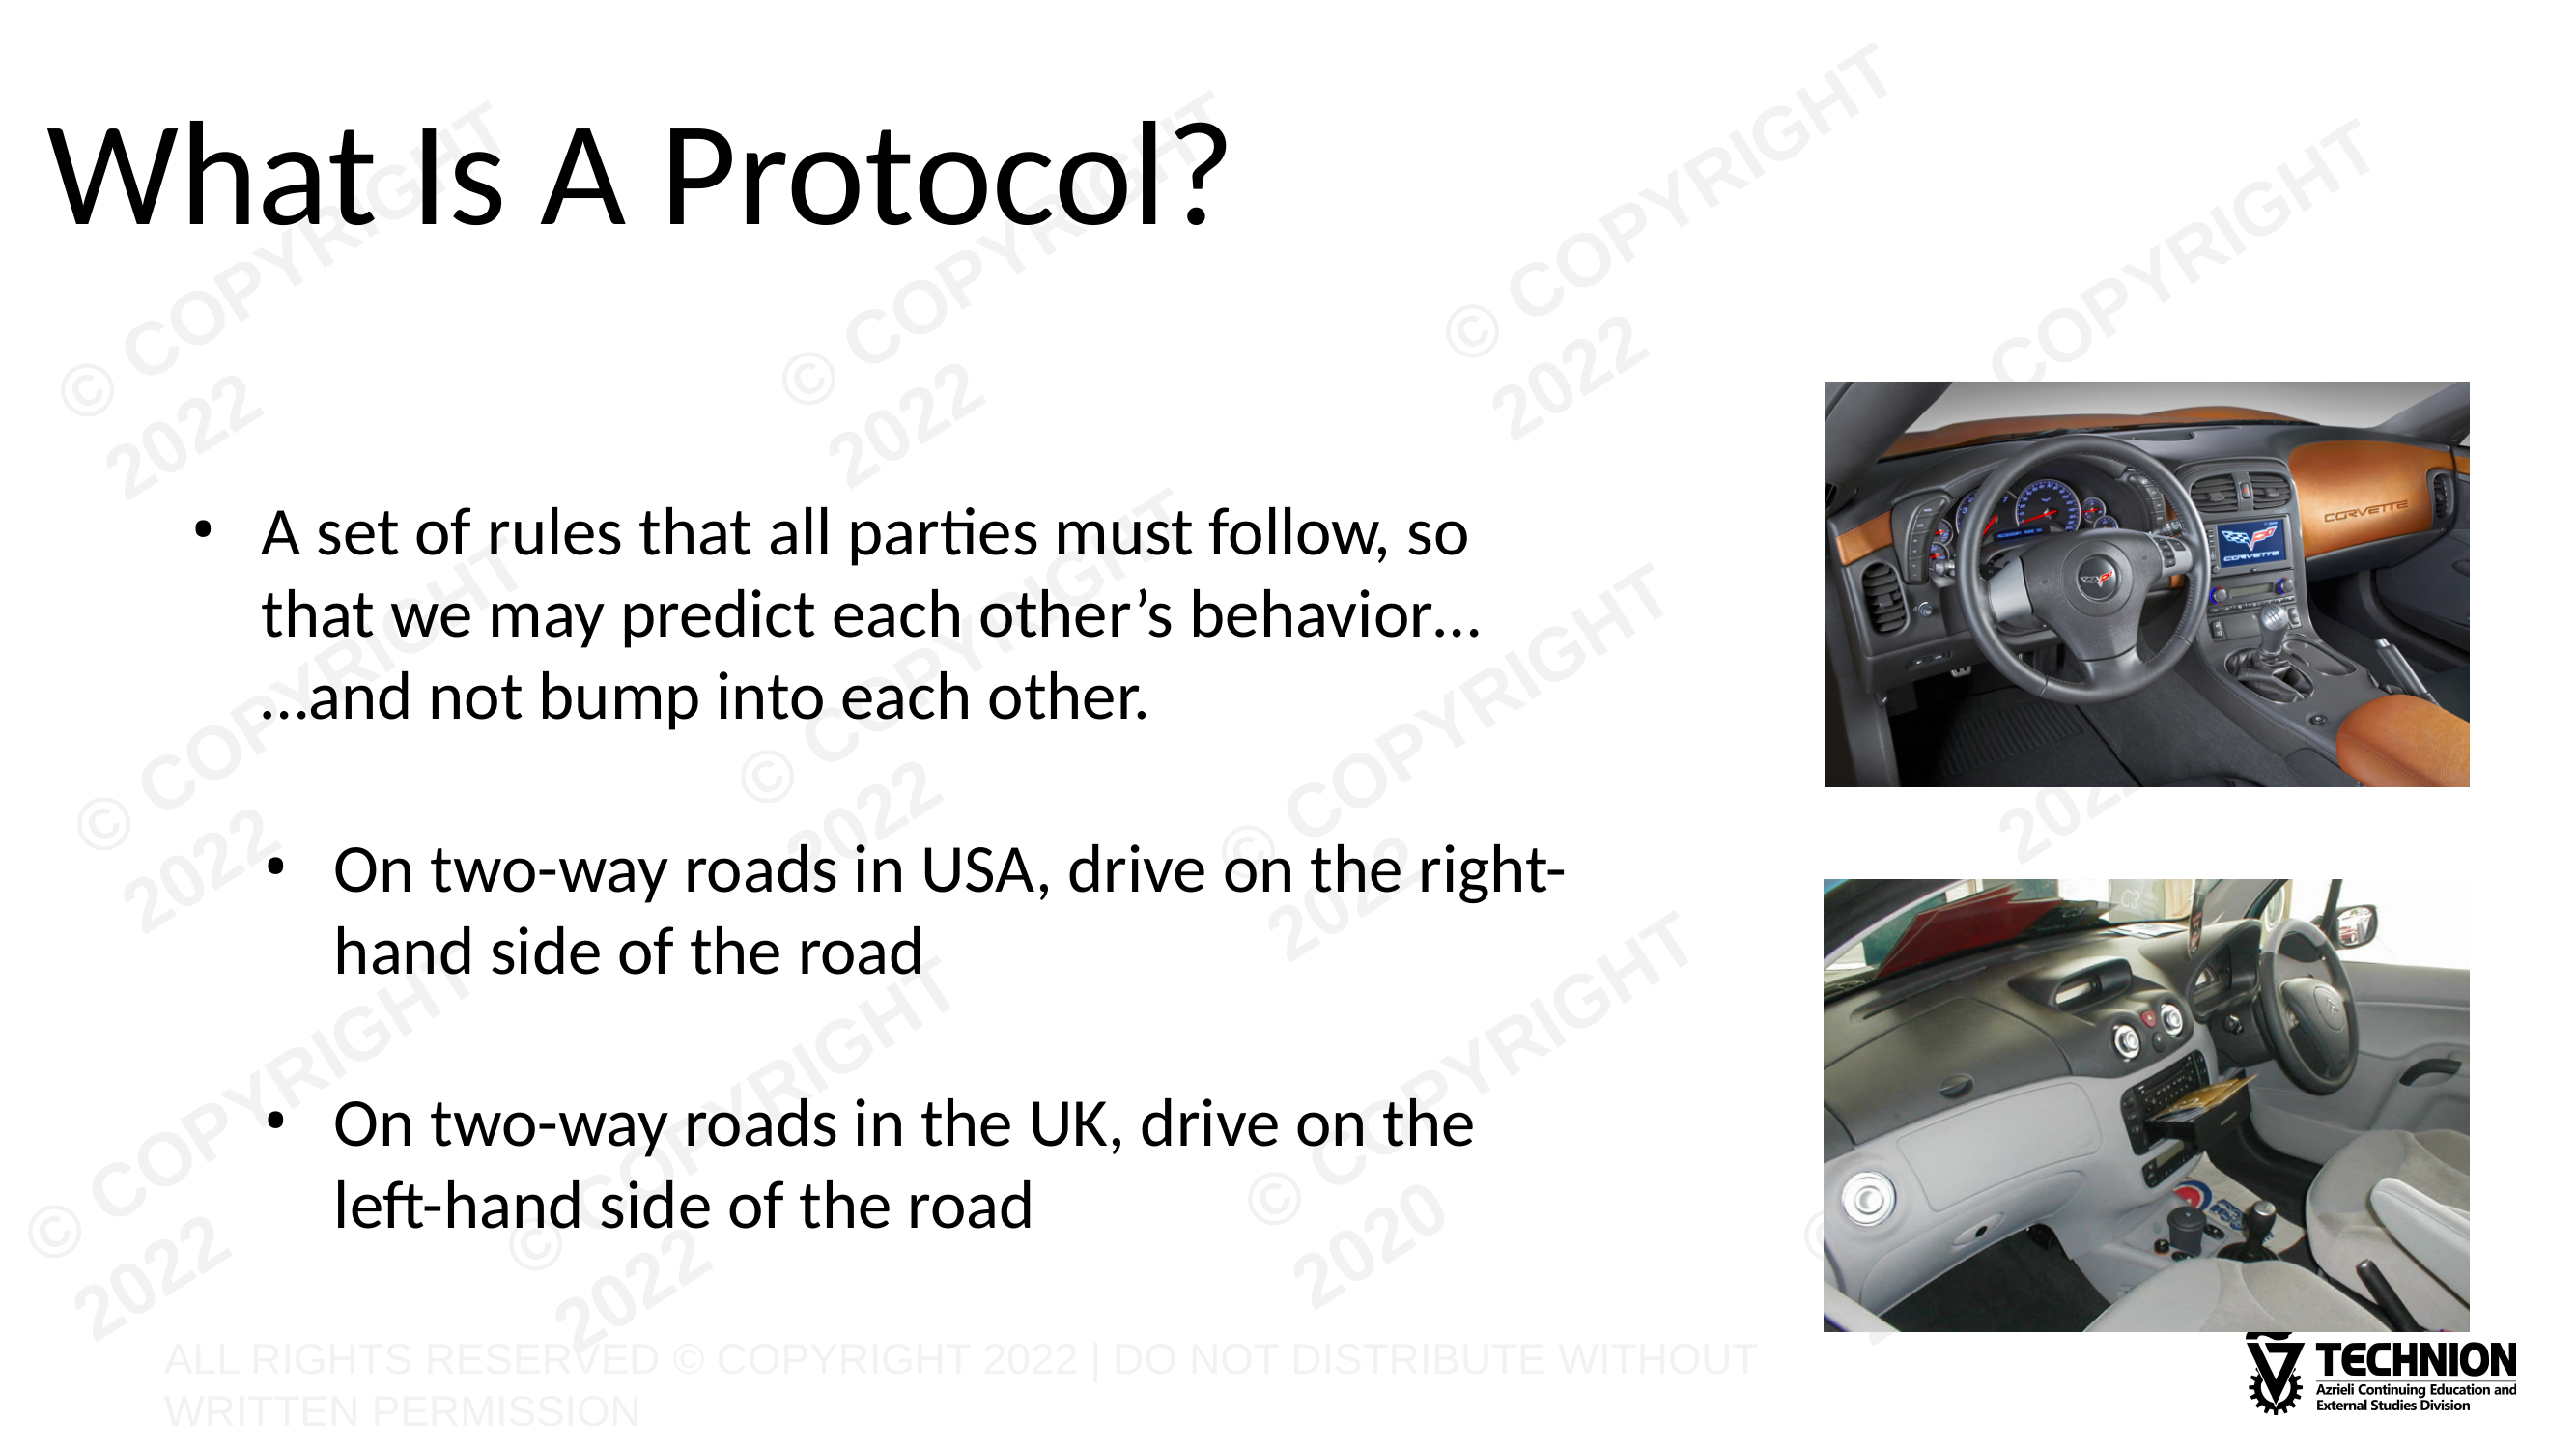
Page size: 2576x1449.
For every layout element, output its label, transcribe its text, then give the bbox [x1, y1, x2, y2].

picture [1824, 879, 2470, 1333]
list A set of rules that all parties must follow, so that we may predict each other’s behavior… …and not bump into each other. On two-way roads in USA, drive on the right-hand side of the road On two-way roads in the UK, drive on the left-hand side of the road [183, 412, 1594, 1317]
title What Is A Protocol? [41, 58, 2576, 272]
picture [1825, 382, 2470, 787]
